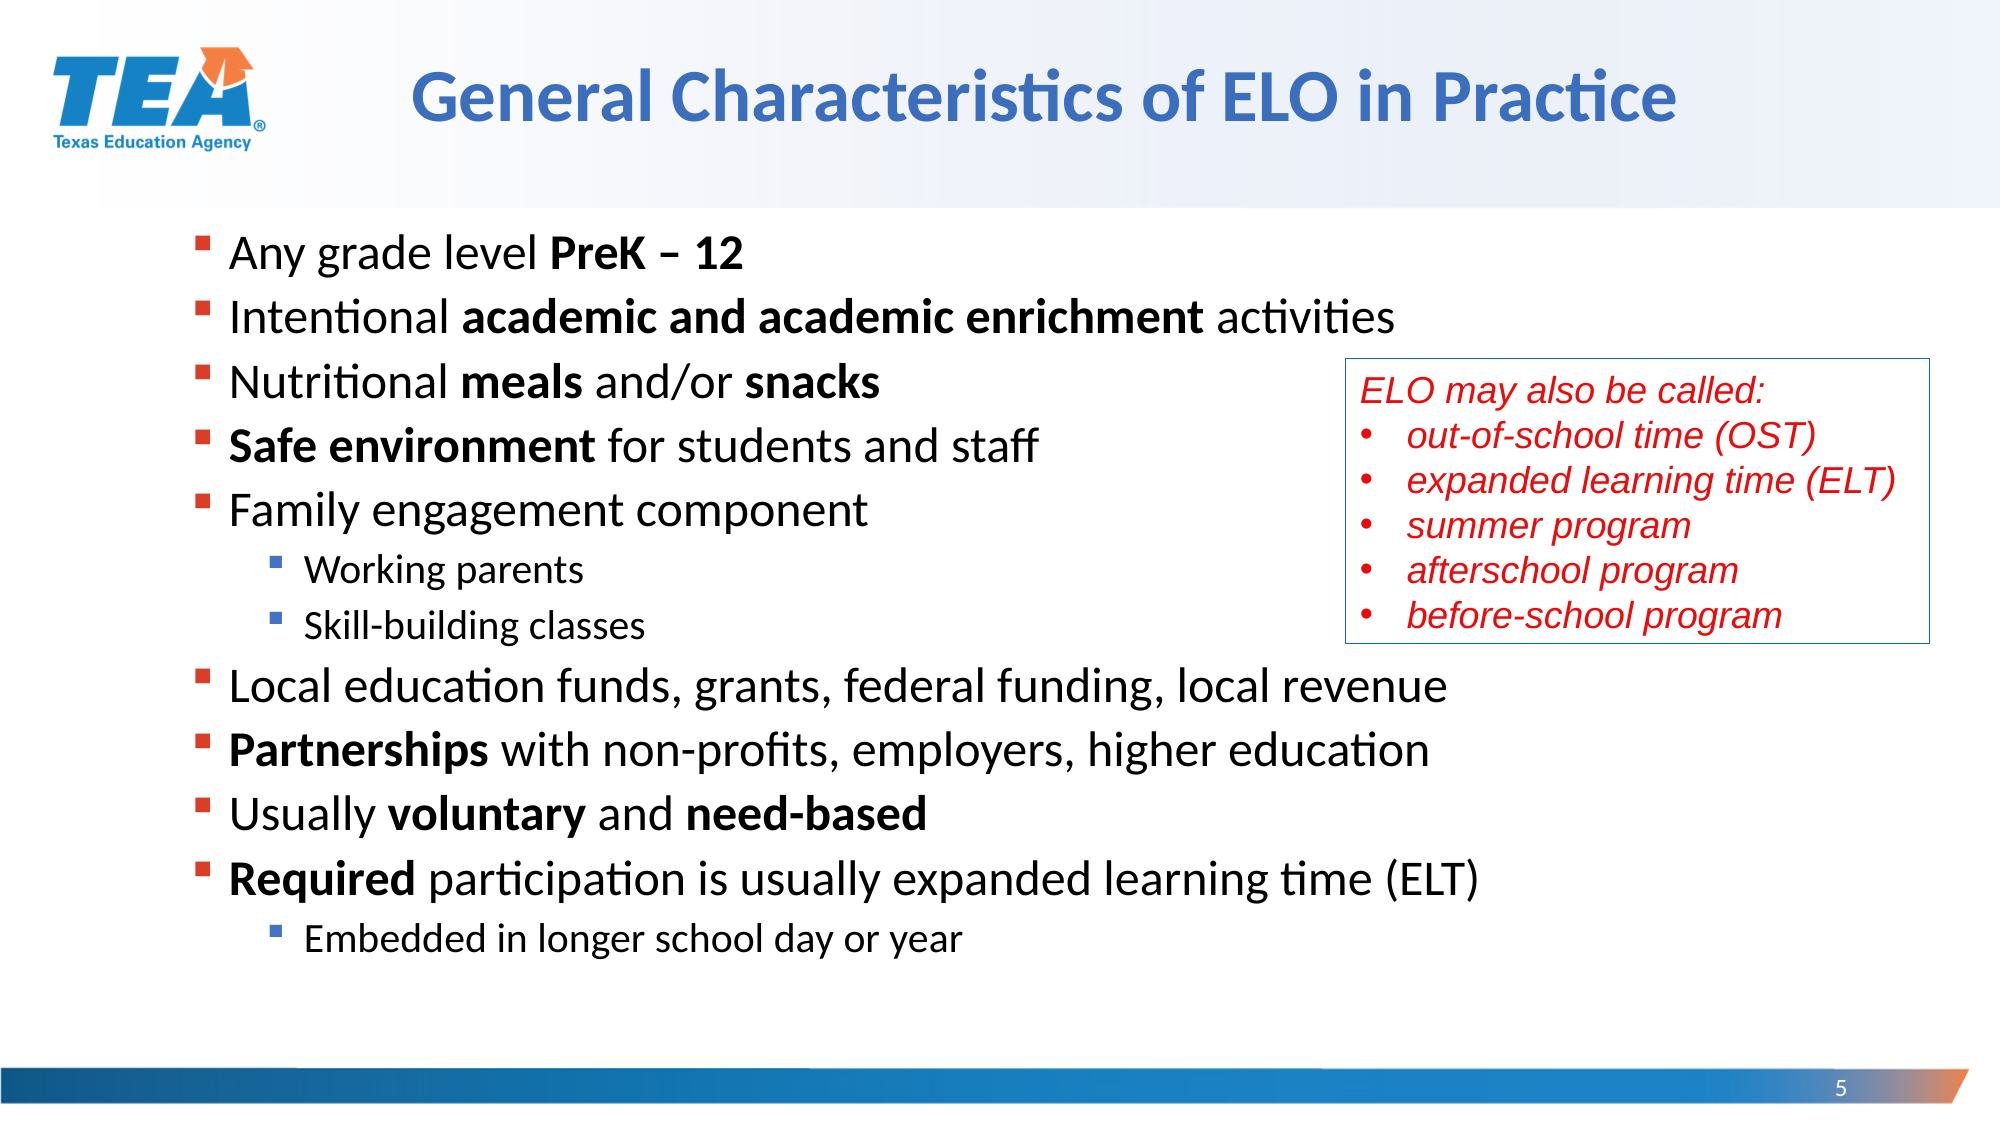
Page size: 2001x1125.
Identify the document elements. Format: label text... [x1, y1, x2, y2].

slide_number 5 [1412, 1071, 1863, 1103]
title General Characteristics of ELO in Practice [289, 36, 1802, 158]
text_box ELO may also be called: out-of-school time (OST) expanded learning time (ELT) summer program afterschool program before-school program [1738, 358, 1930, 644]
list Any grade level PreK – 12 Intentional academic and academic enrichment activities Nutritional meals and/or snacks Safe environment for students and staff Family engagement component Working parents Skill-building classes Local education funds, grants, federal funding, local revenue Partnerships with non-profits, employers, higher education Usually voluntary and need-based Required participation is usually expanded learning time (ELT) Embedded in longer school day or year [101, 218, 1738, 1038]
picture [0, 0, 2001, 1125]
